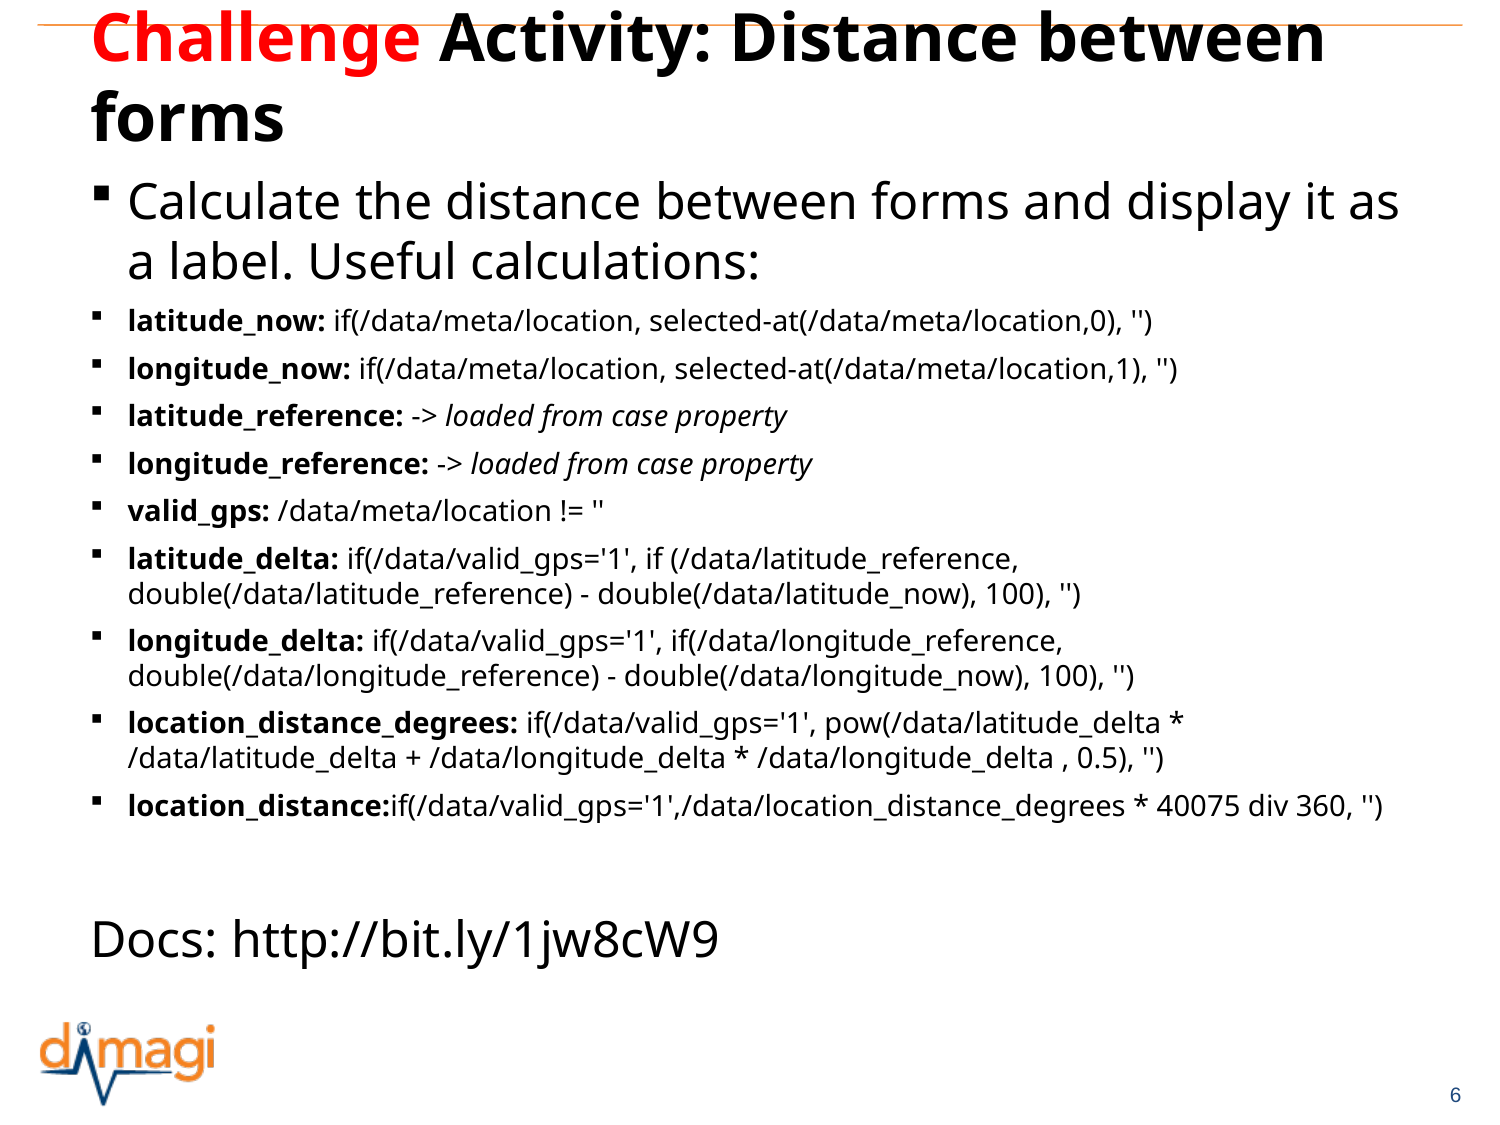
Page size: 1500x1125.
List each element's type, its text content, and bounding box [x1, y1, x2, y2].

picture [17, 1009, 234, 1110]
list Calculate the distance between forms and display it as a label. Useful calculations: latitude_now: if(/data/meta/location, selected-at(/data/meta/location,0), '') longitude_now: if(/data/meta/location, selected-at(/data/meta/location,1), '') latitude_reference: -> loaded from case property longitude_reference: -> loaded from case property valid_gps: /data/meta/location != '' latitude_delta: if(/data/valid_gps='1', if (/data/latitude_reference, double(/data/latitude_reference) - double(/data/latitude_now), 100), '') longitude_delta: if(/data/valid_gps='1', if(/data/longitude_reference, double(/data/longitude_reference) - double(/data/longitude_now), 100), '') location_distance_degrees: if(/data/valid_gps='1', pow(/data/latitude_delta * /data/latitude_delta + /data/longitude_delta * /data/longitude_delta , 0.5), '') location_distance:if(/data/valid_gps='1',/data/location_distance_degrees * 40075 div 360, '') Docs: http://bit.ly/1jw8cW9 [74, 162, 1426, 1038]
title Challenge Activity: Distance between forms [74, 37, 1500, 113]
